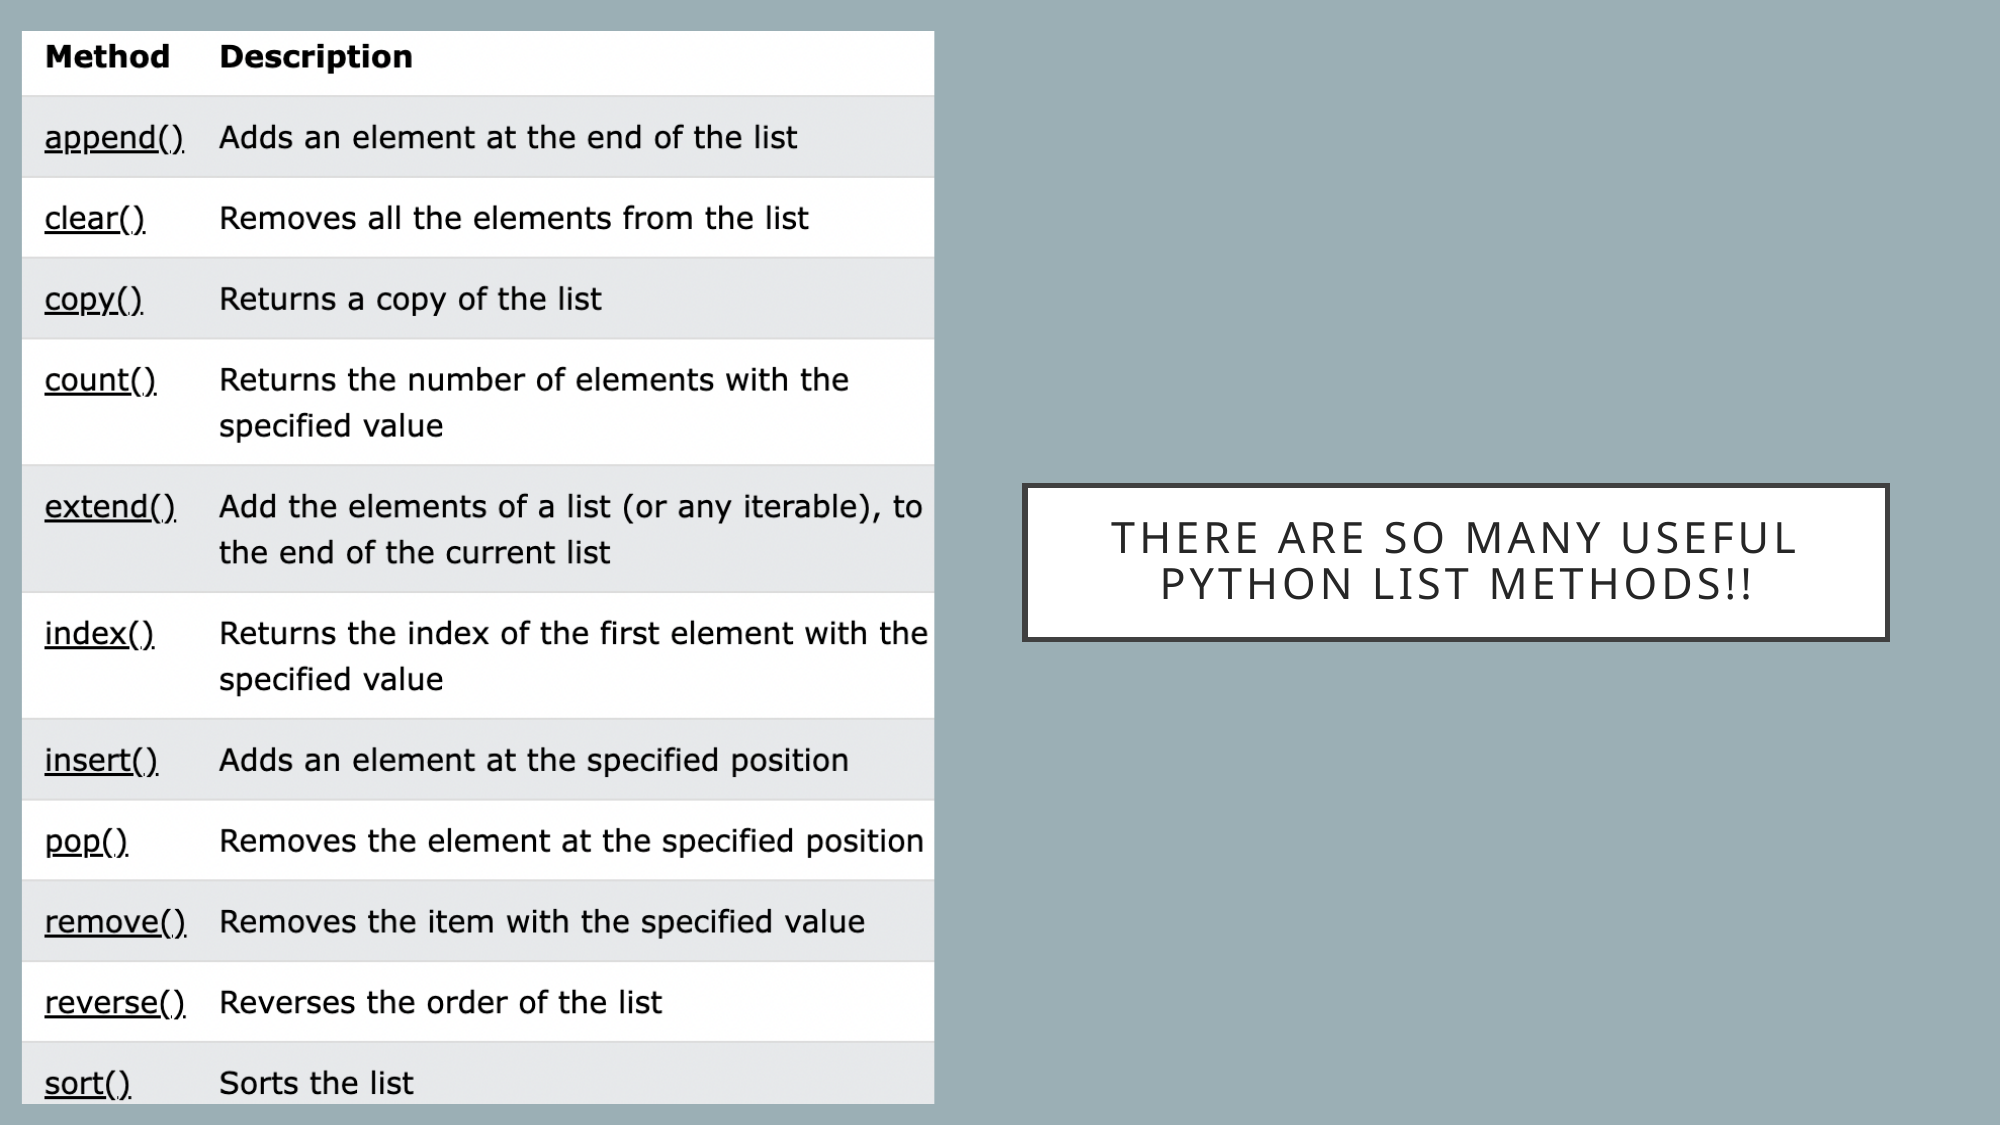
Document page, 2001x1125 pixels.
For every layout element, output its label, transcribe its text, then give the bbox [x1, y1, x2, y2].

title There are so many useful python list methods!! [1022, 483, 1890, 642]
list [21, 31, 935, 1104]
